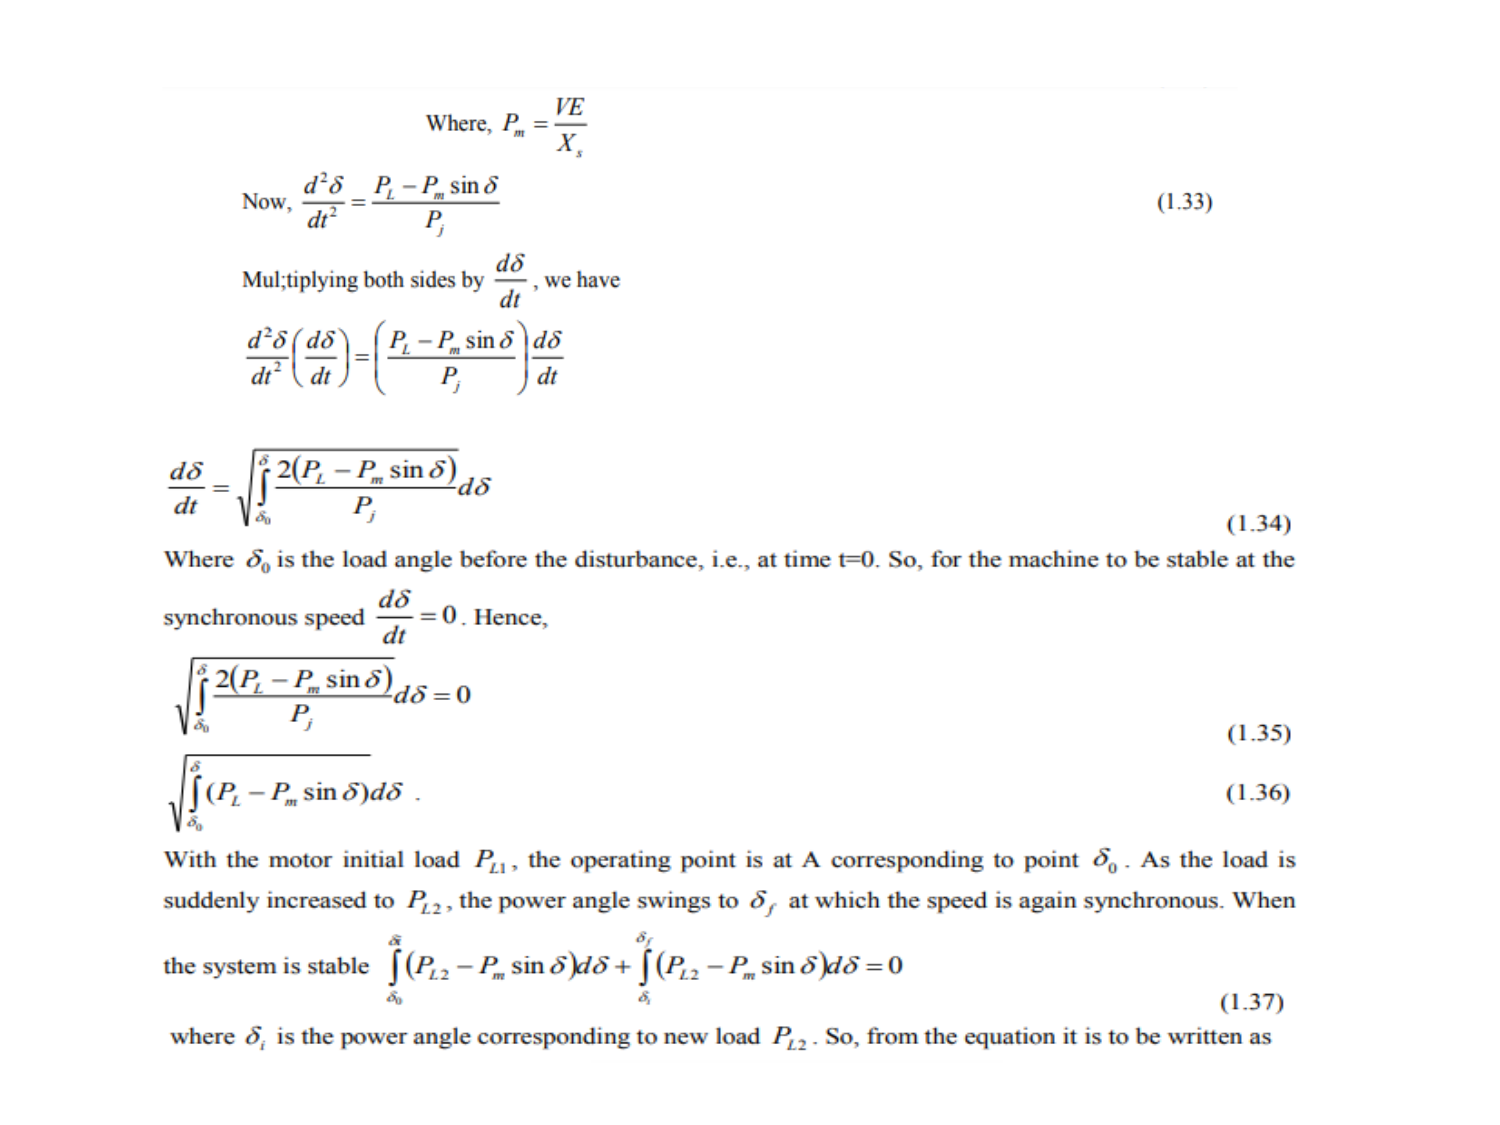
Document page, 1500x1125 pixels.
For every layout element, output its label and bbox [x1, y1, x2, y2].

picture [62, 87, 1413, 1063]
